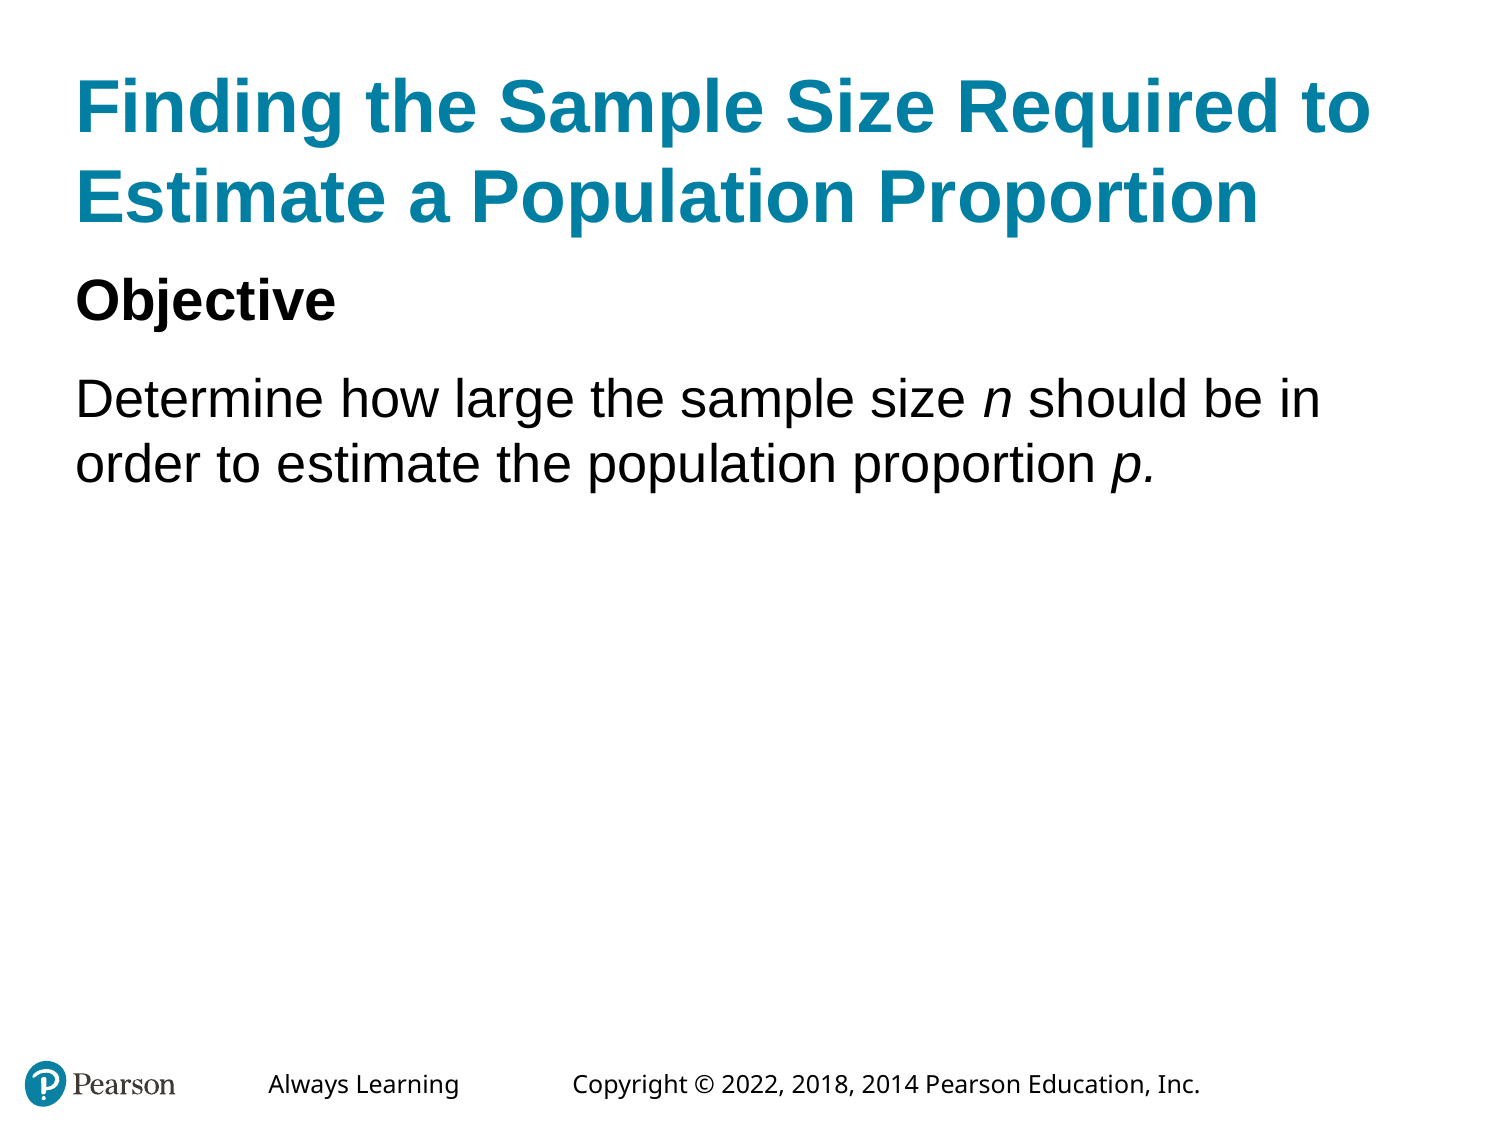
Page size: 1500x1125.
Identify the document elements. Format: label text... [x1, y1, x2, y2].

title Finding the Sample Size Required to Estimate a Population Proportion [75, 57, 1425, 238]
list Objective Determine how large the sample size n should be in order to estimate the population proportion p. [75, 262, 1425, 950]
